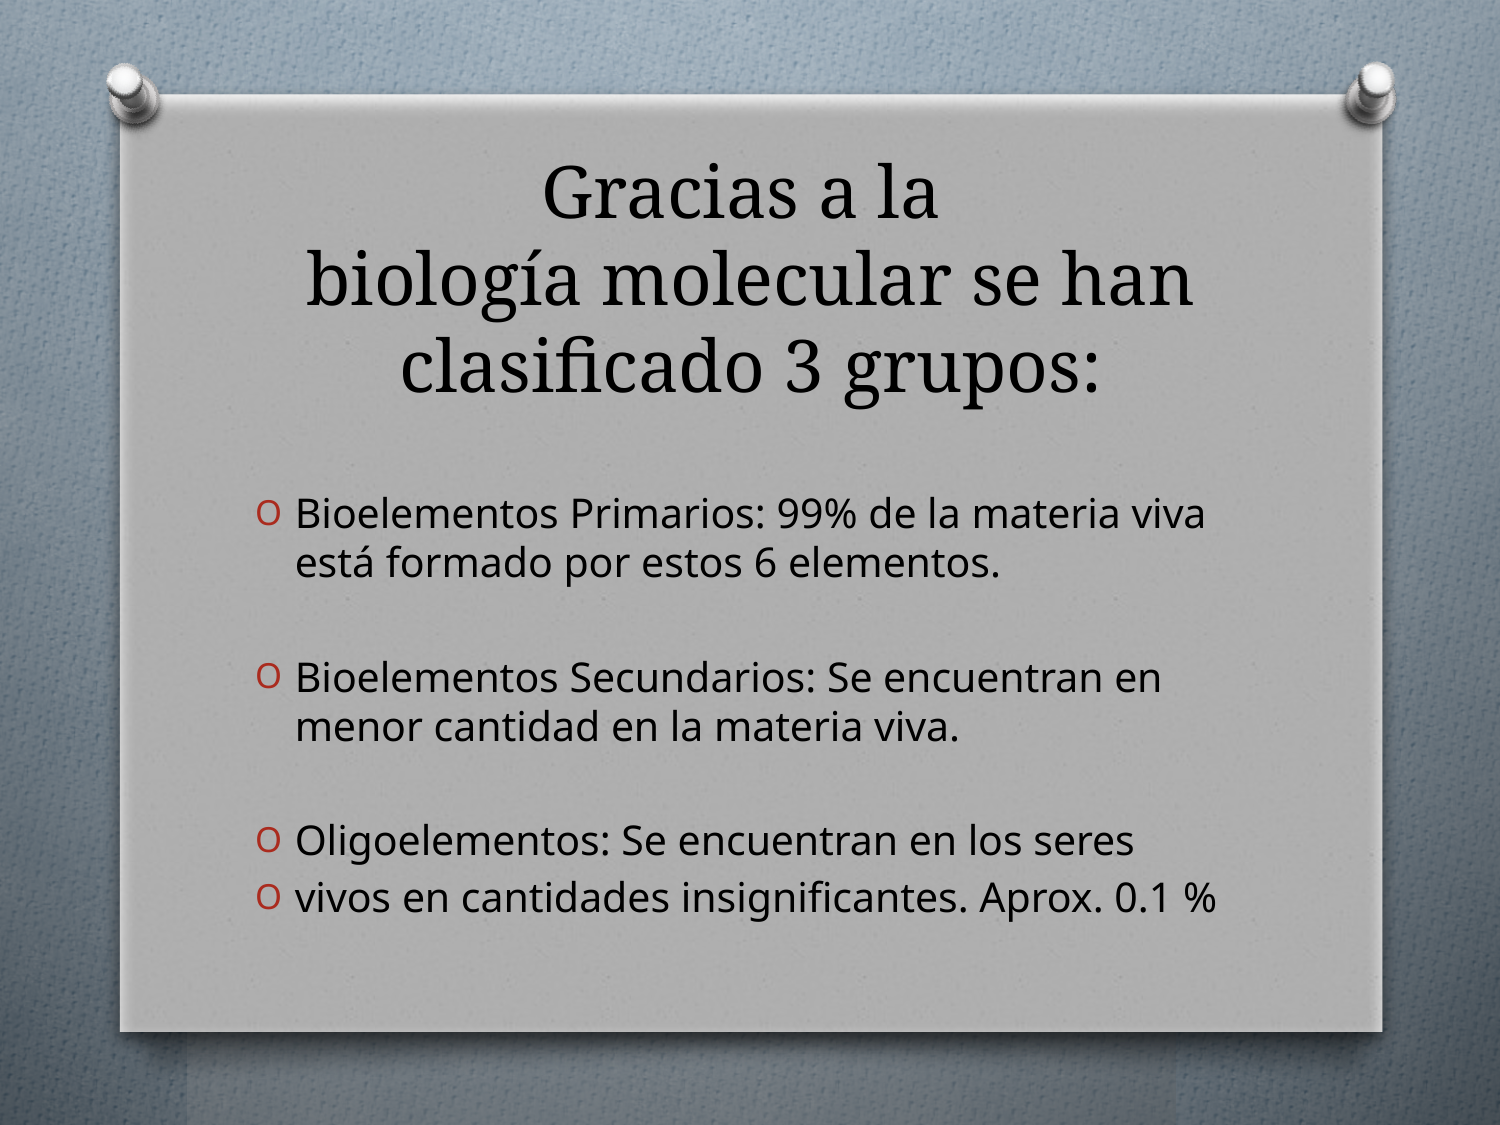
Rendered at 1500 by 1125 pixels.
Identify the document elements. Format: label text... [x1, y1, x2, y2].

picture [75, 29, 198, 153]
title Gracias a la biología molecular se han clasificado 3 grupos: [179, 137, 1323, 504]
list Bioelementos Primarios: 99% de la materia viva está formado por estos 6 elementos. Bioelementos Secundarios: Se encuentran en menor cantidad en la materia viva. Oligoelementos: Se encuentran en los seres vivos en cantidades insignificantes. Aprox. 0.1 % [240, 479, 1257, 939]
picture [1317, 35, 1439, 156]
